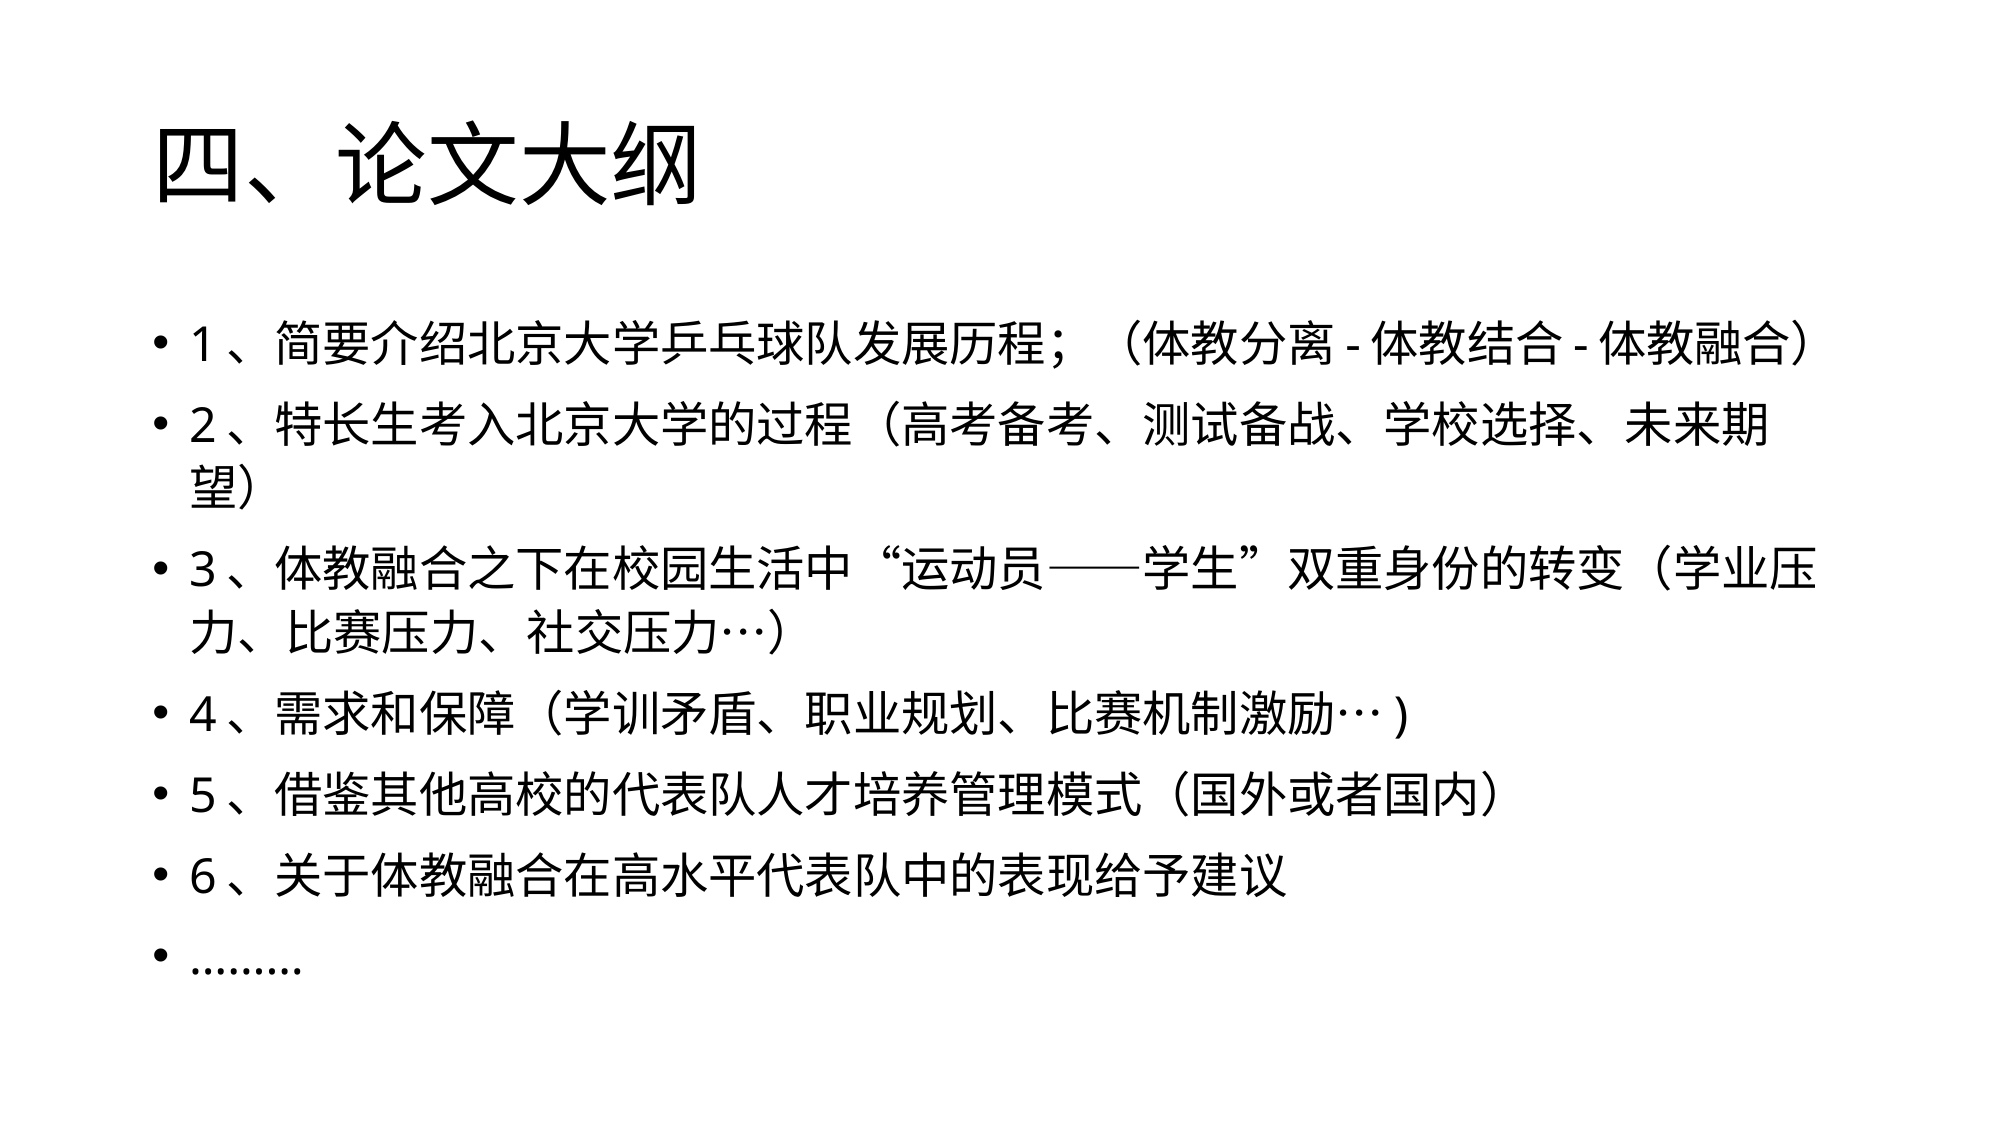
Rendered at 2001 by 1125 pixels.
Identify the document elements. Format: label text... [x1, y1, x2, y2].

title 四、论文大纲 [137, 59, 1863, 278]
list 1、简要介绍北京大学乒乓球队发展历程；（体教分离-体教结合-体教融合） 2、特长生考入北京大学的过程（高考备考、测试备战、学校选择、未来期望） 3、体教融合之下在校园生活中“运动员——学生”双重身份的转变（学业压力、比赛压力、社交压力…） 4、需求和保障（学训矛盾、职业规划、比赛机制激励…) 5、借鉴其他高校的代表队人才培养管理模式（国外或者国内） 6、关于体教融合在高水平代表队中的表现给予建议 ……… [137, 299, 1863, 1014]
